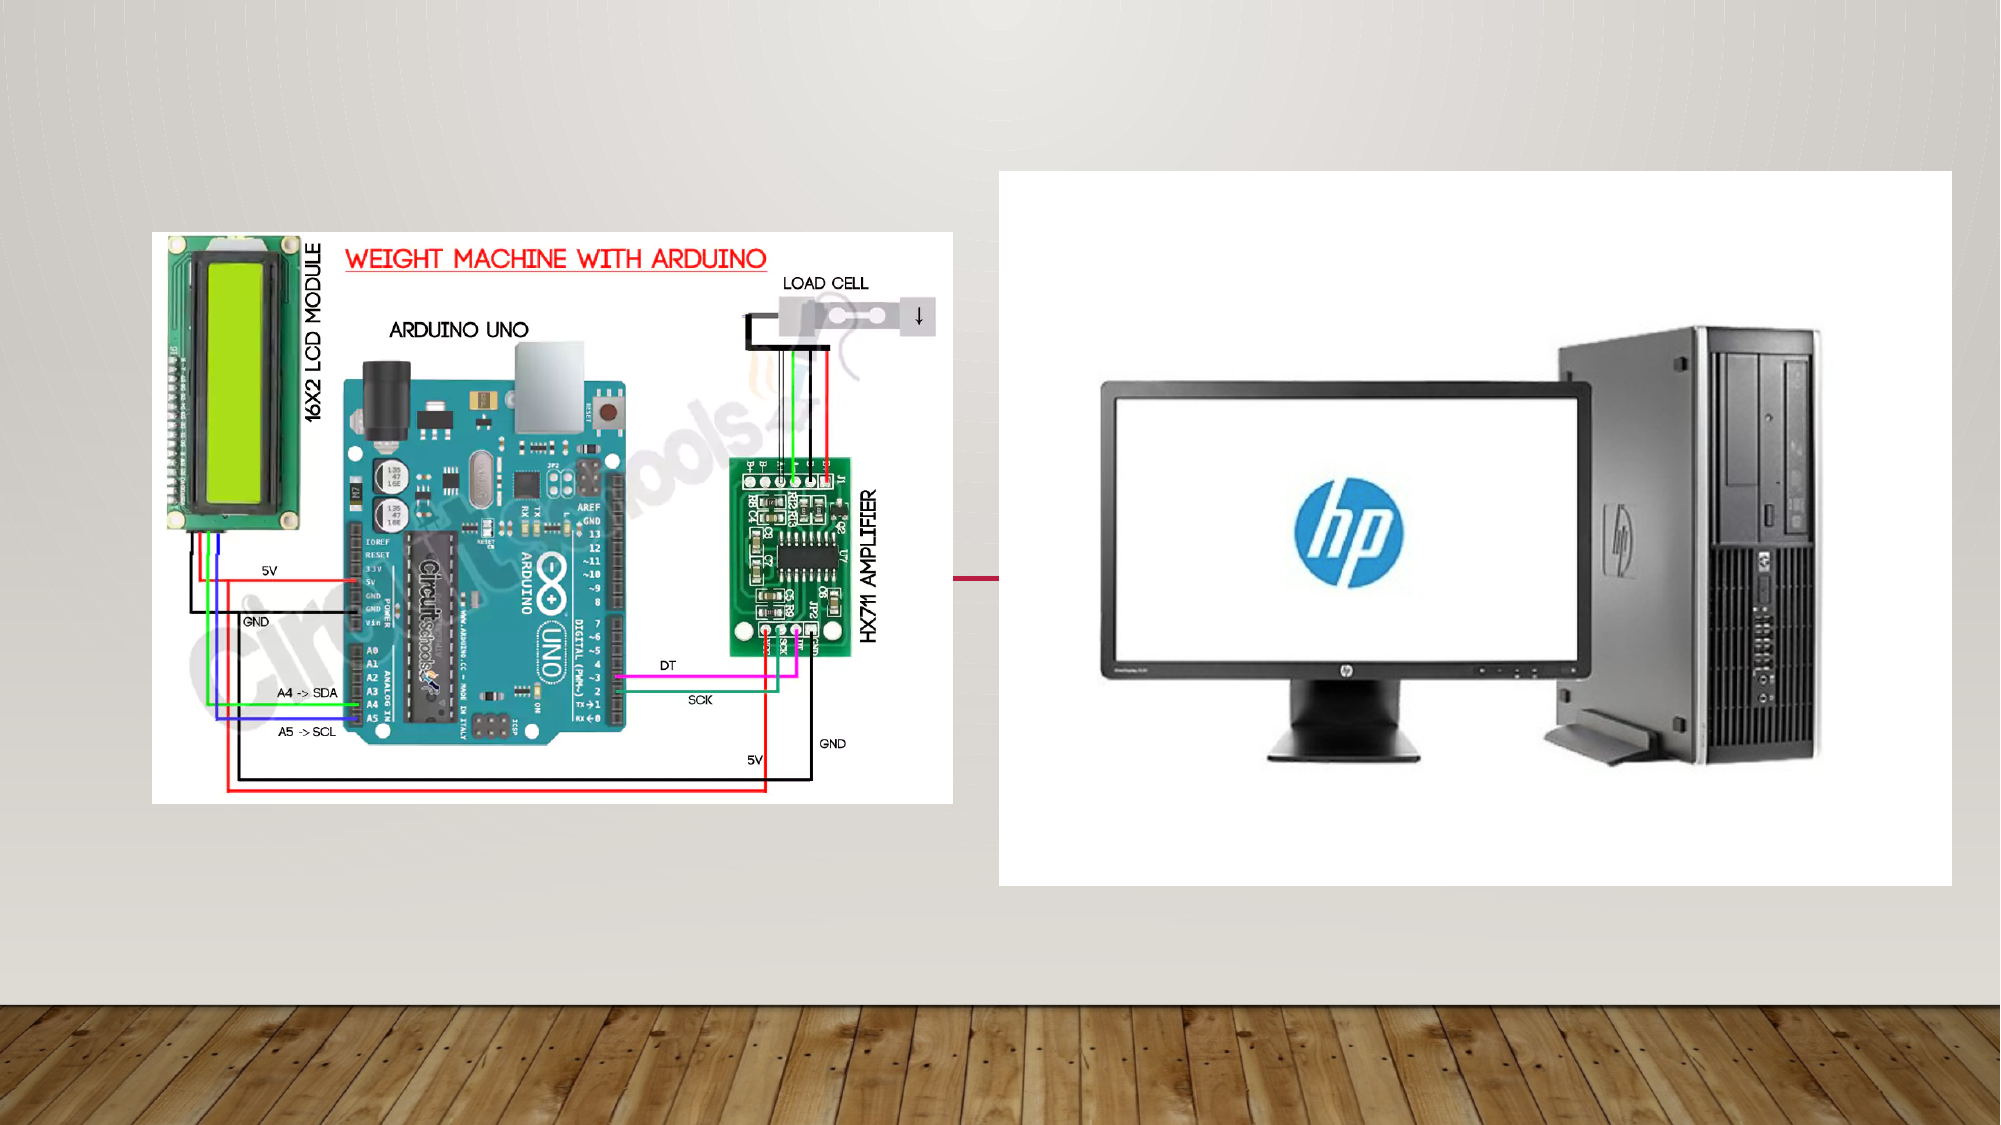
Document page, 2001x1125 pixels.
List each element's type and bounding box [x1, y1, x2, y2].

picture [999, 171, 1952, 886]
picture [0, 1005, 2000, 1125]
picture [152, 232, 953, 805]
